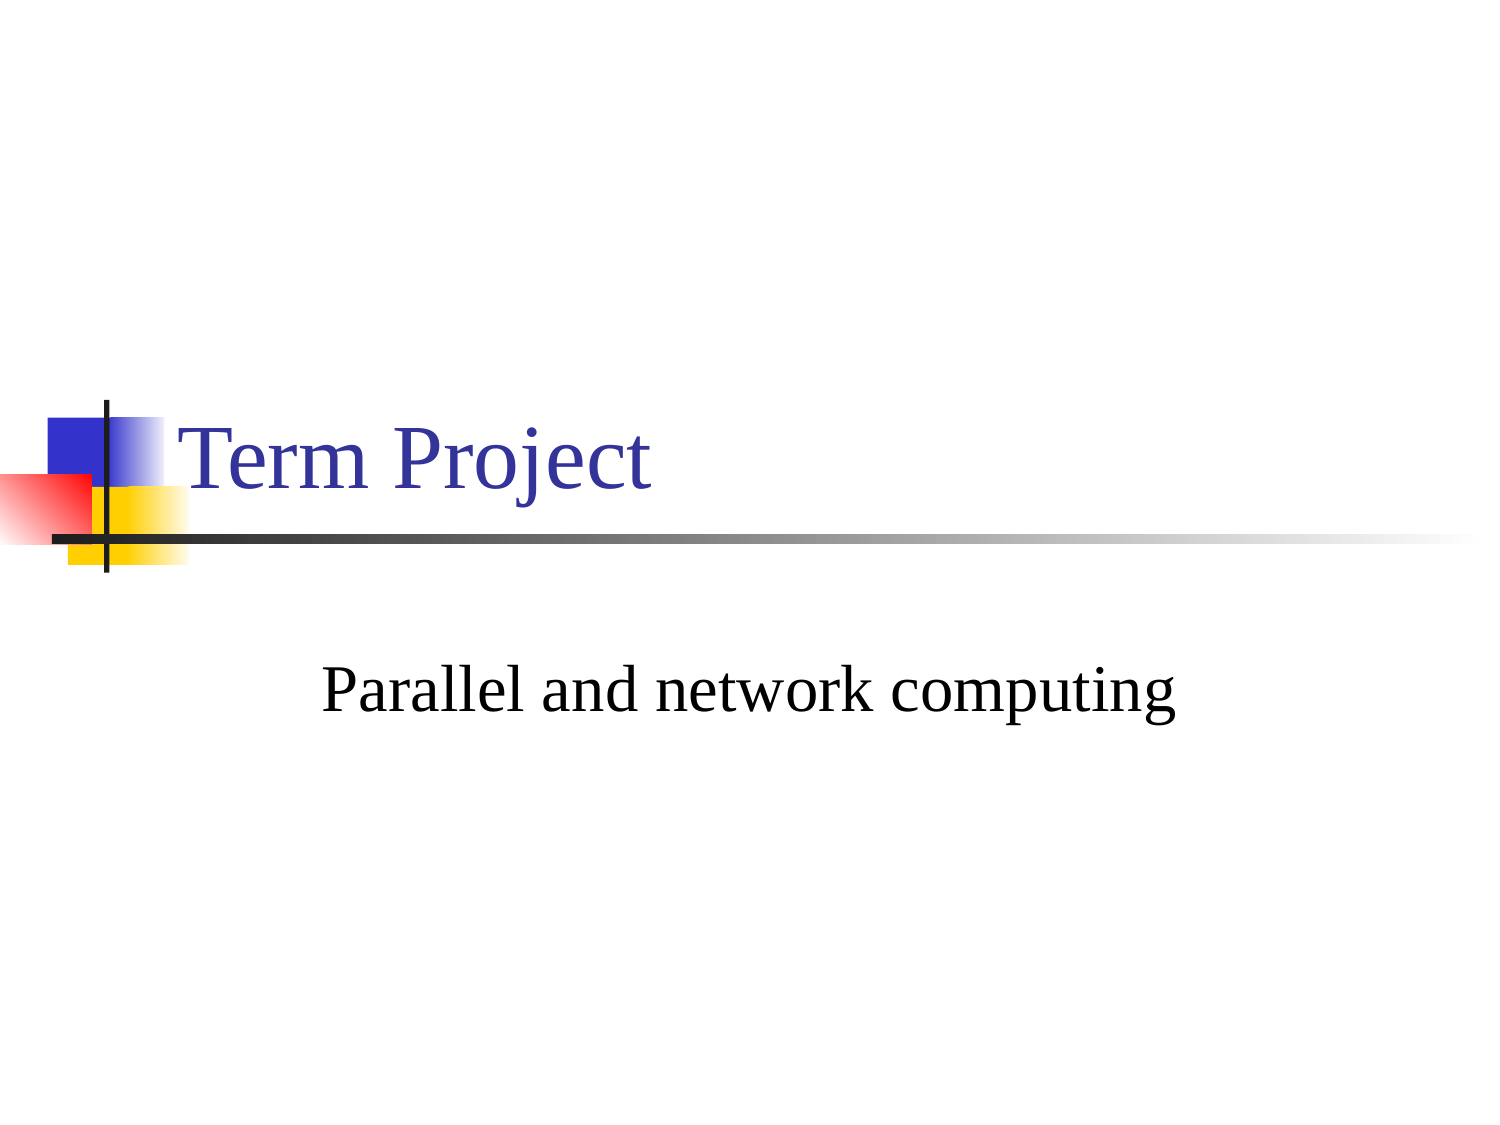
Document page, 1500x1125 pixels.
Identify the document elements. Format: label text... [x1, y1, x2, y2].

title Term Project [162, 275, 1438, 515]
subtitle Parallel and network computing [225, 637, 1275, 925]
